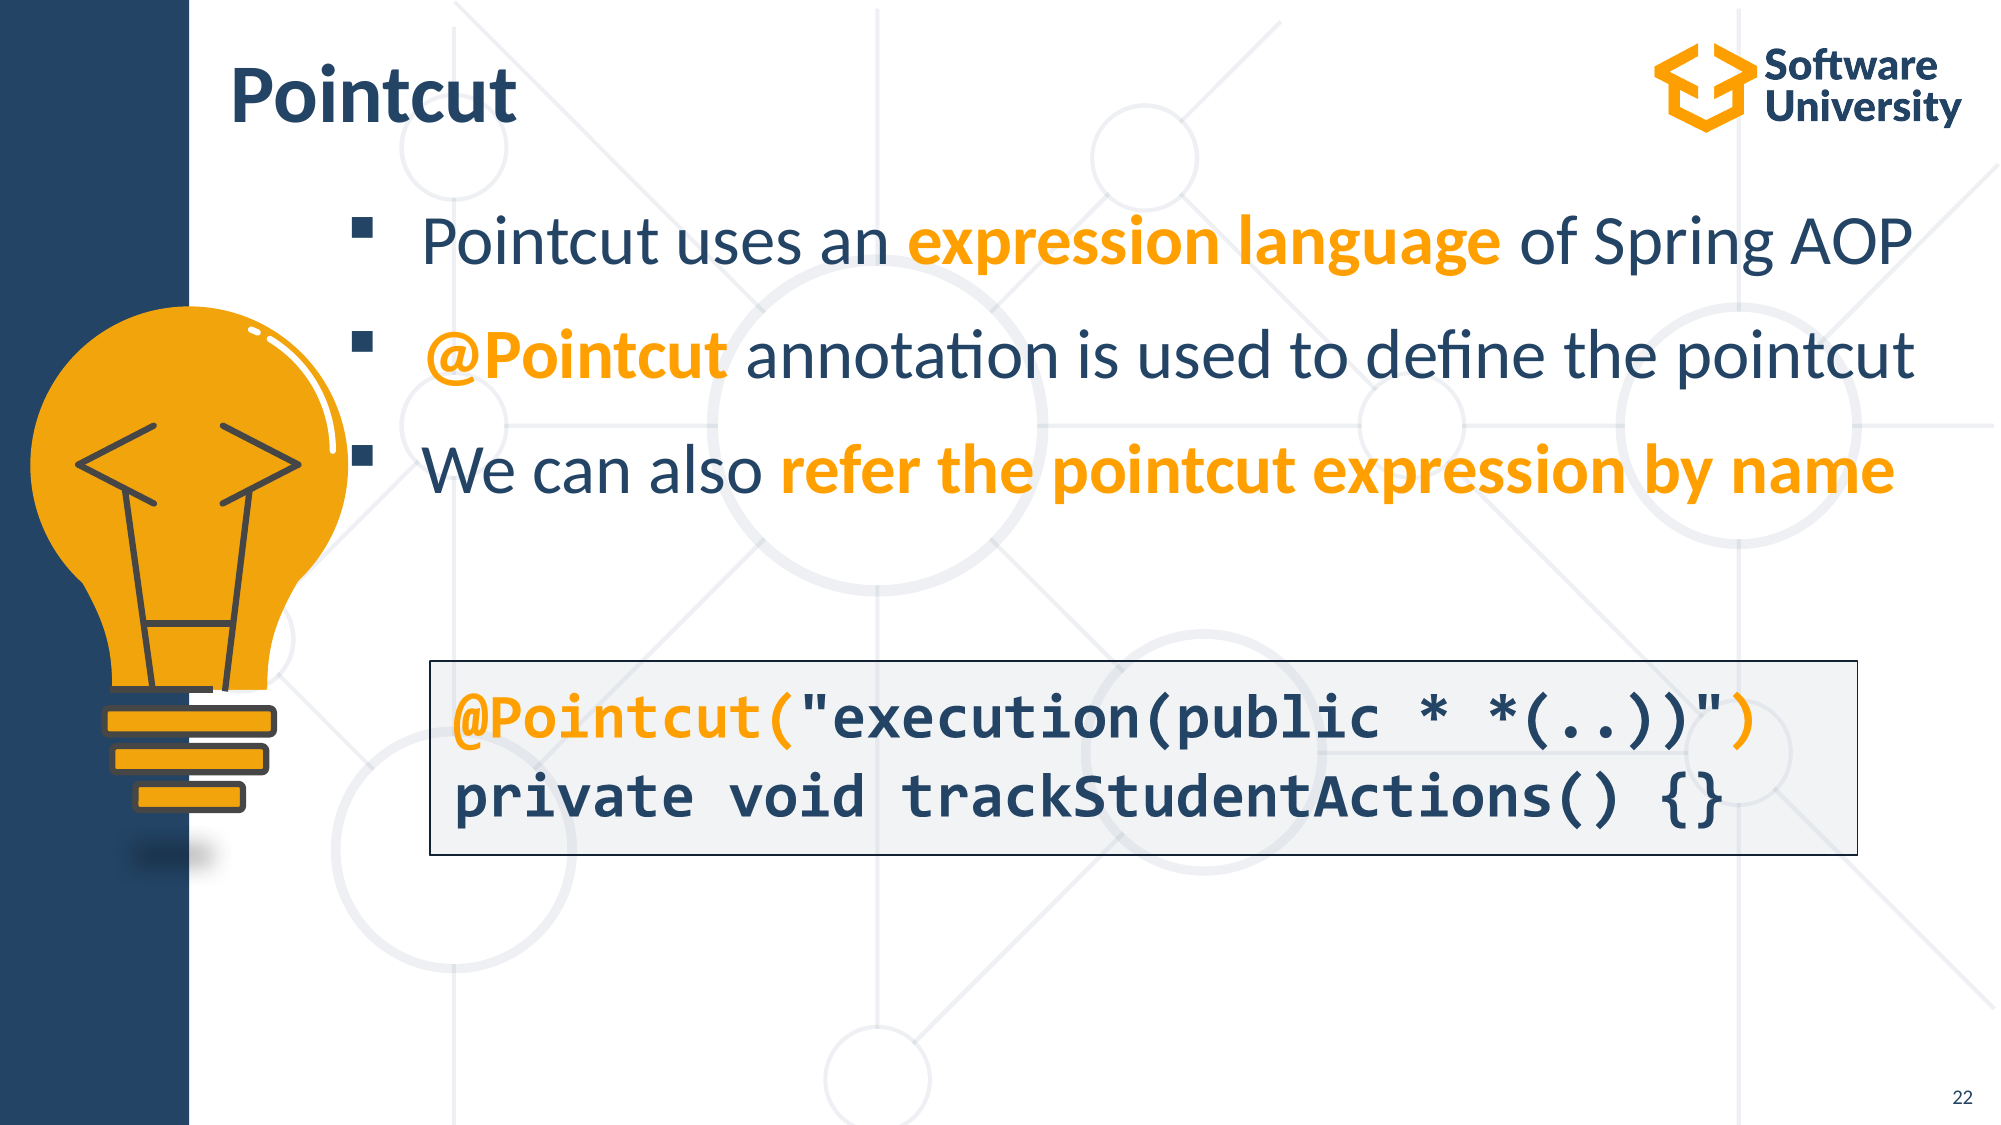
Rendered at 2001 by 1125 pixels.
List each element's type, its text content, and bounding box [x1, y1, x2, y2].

picture [415, 658, 1859, 872]
slide_number 22 [1927, 1067, 1989, 1117]
title Pointcut [212, 16, 1628, 162]
picture [1641, 31, 1973, 145]
list Pointcut uses an expression language of Spring AOP @Pointcut annotation is used to define the pointcut We can also refer the pointcut expression by name [328, 183, 1968, 1094]
